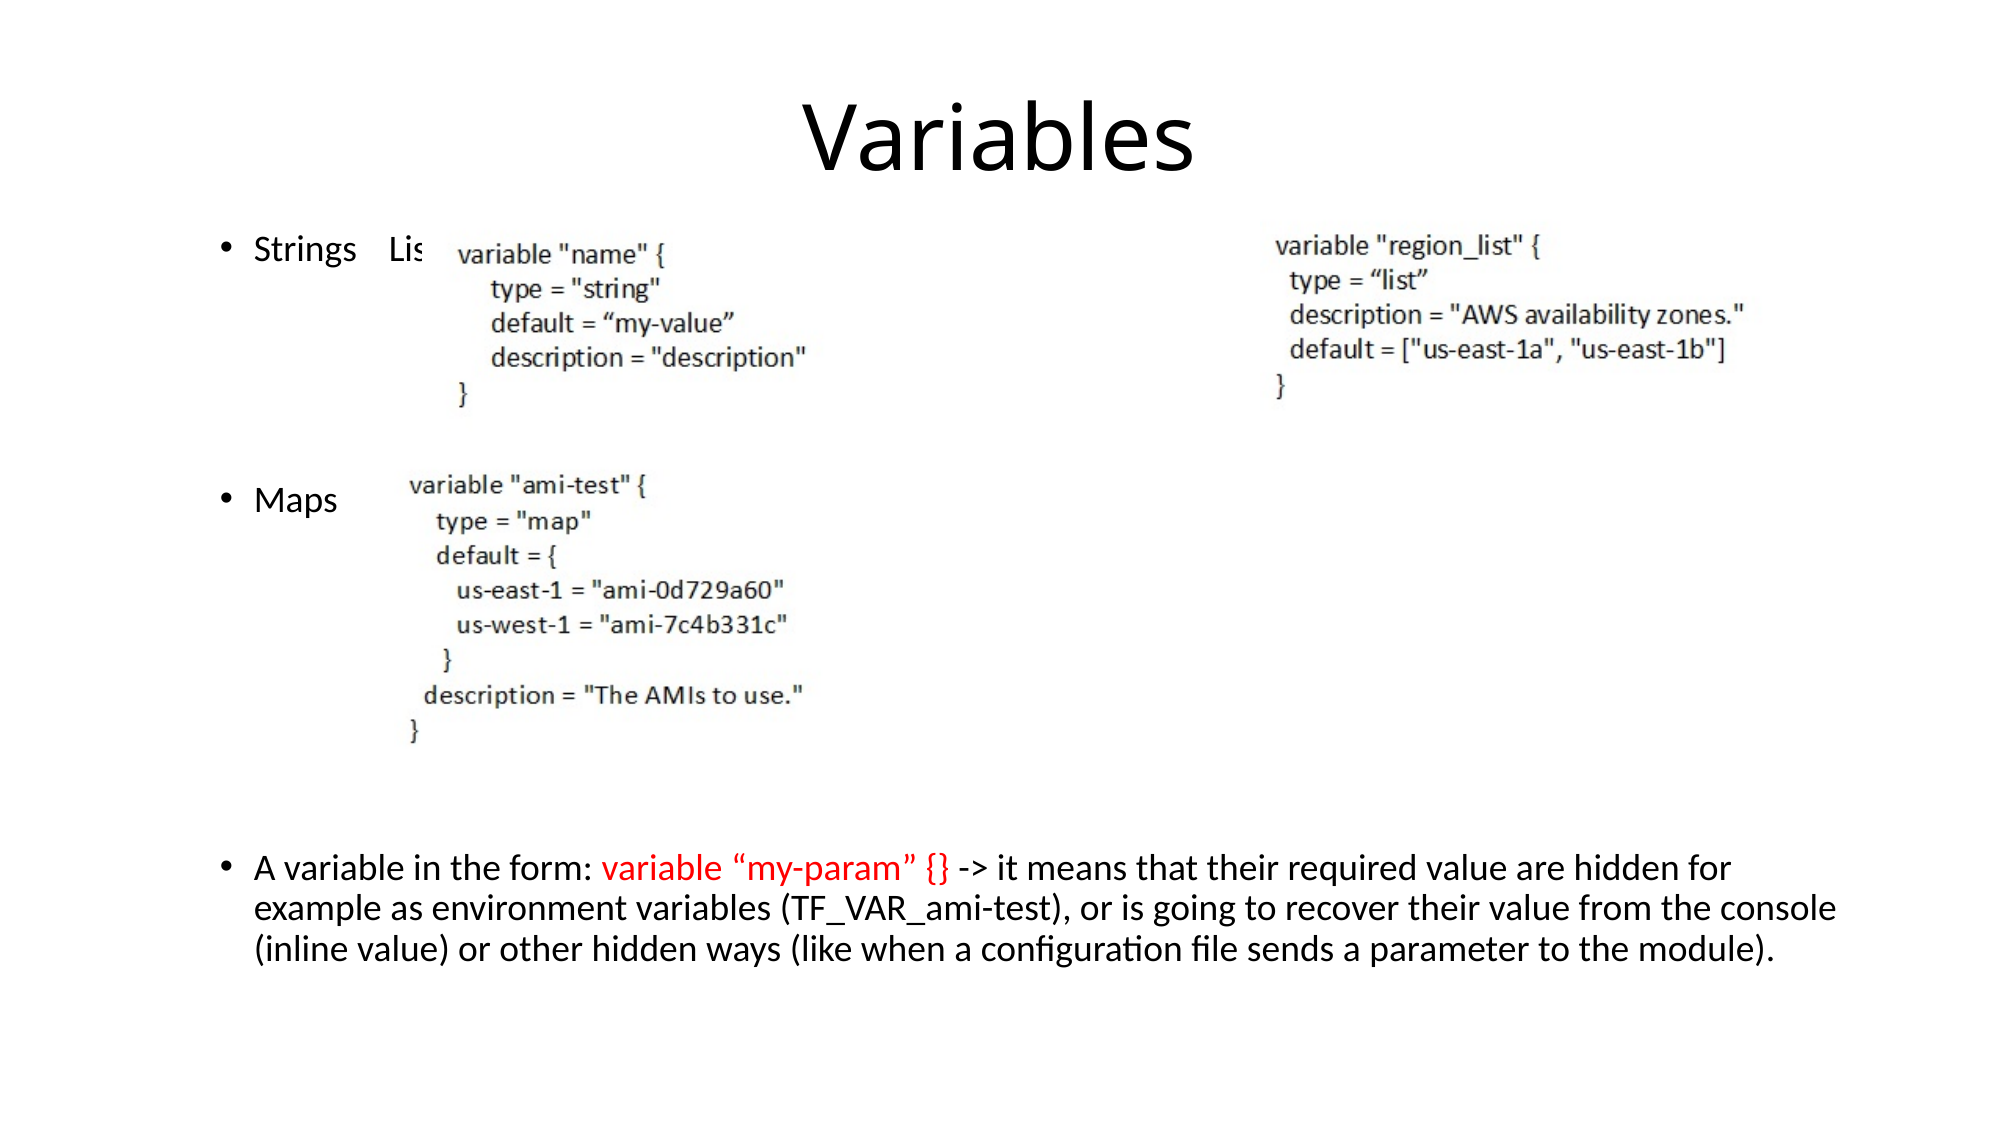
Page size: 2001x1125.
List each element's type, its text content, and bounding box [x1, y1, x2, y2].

picture [422, 206, 828, 443]
picture [1260, 197, 1791, 434]
title Variables [137, 59, 1863, 221]
picture [394, 445, 841, 770]
list Strings List (array) Maps A variable in the form: variable “my-param” {} -> it means that their required value are hidden for example as environment variables (TF_VAR_ami-test), or is going to recover their value from the console (inline value) or other hidden ways (like when a configuration file sends a parameter to the module). [137, 221, 1863, 1014]
